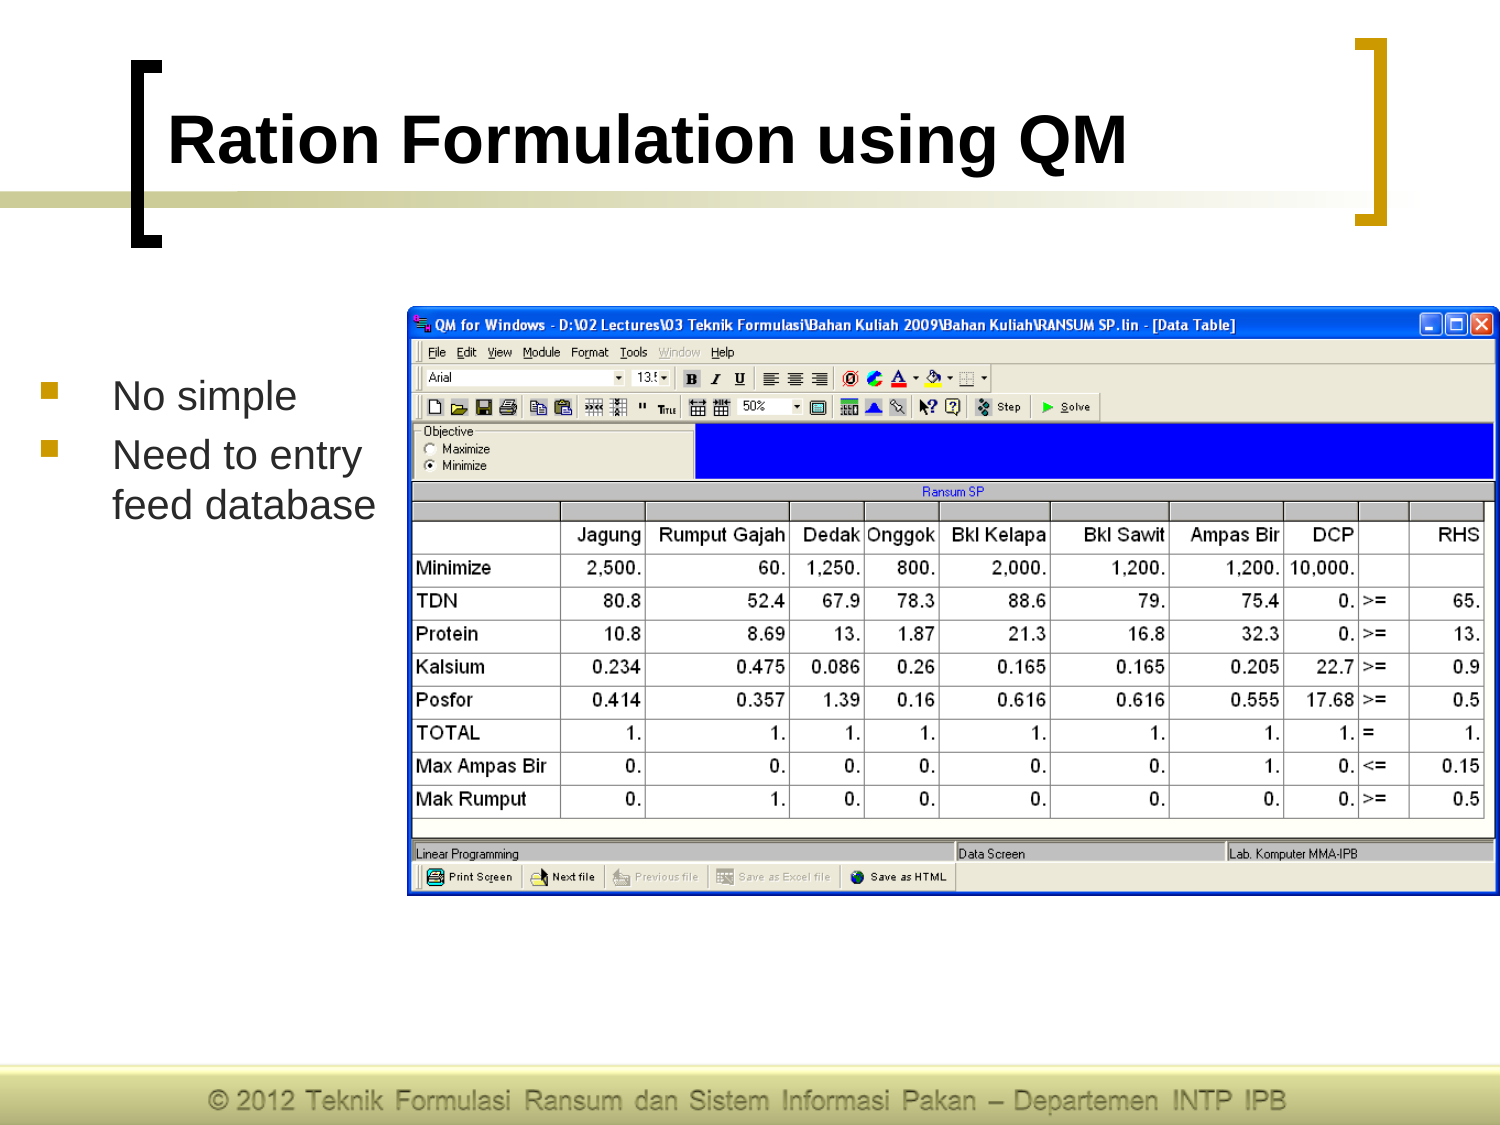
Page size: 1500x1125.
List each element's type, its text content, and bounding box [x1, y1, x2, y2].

title Ration Formulation using QM [152, 77, 1328, 185]
picture [0, 1061, 1500, 1125]
picture [407, 306, 1500, 897]
list No simple Need to entry feed database [23, 361, 402, 681]
